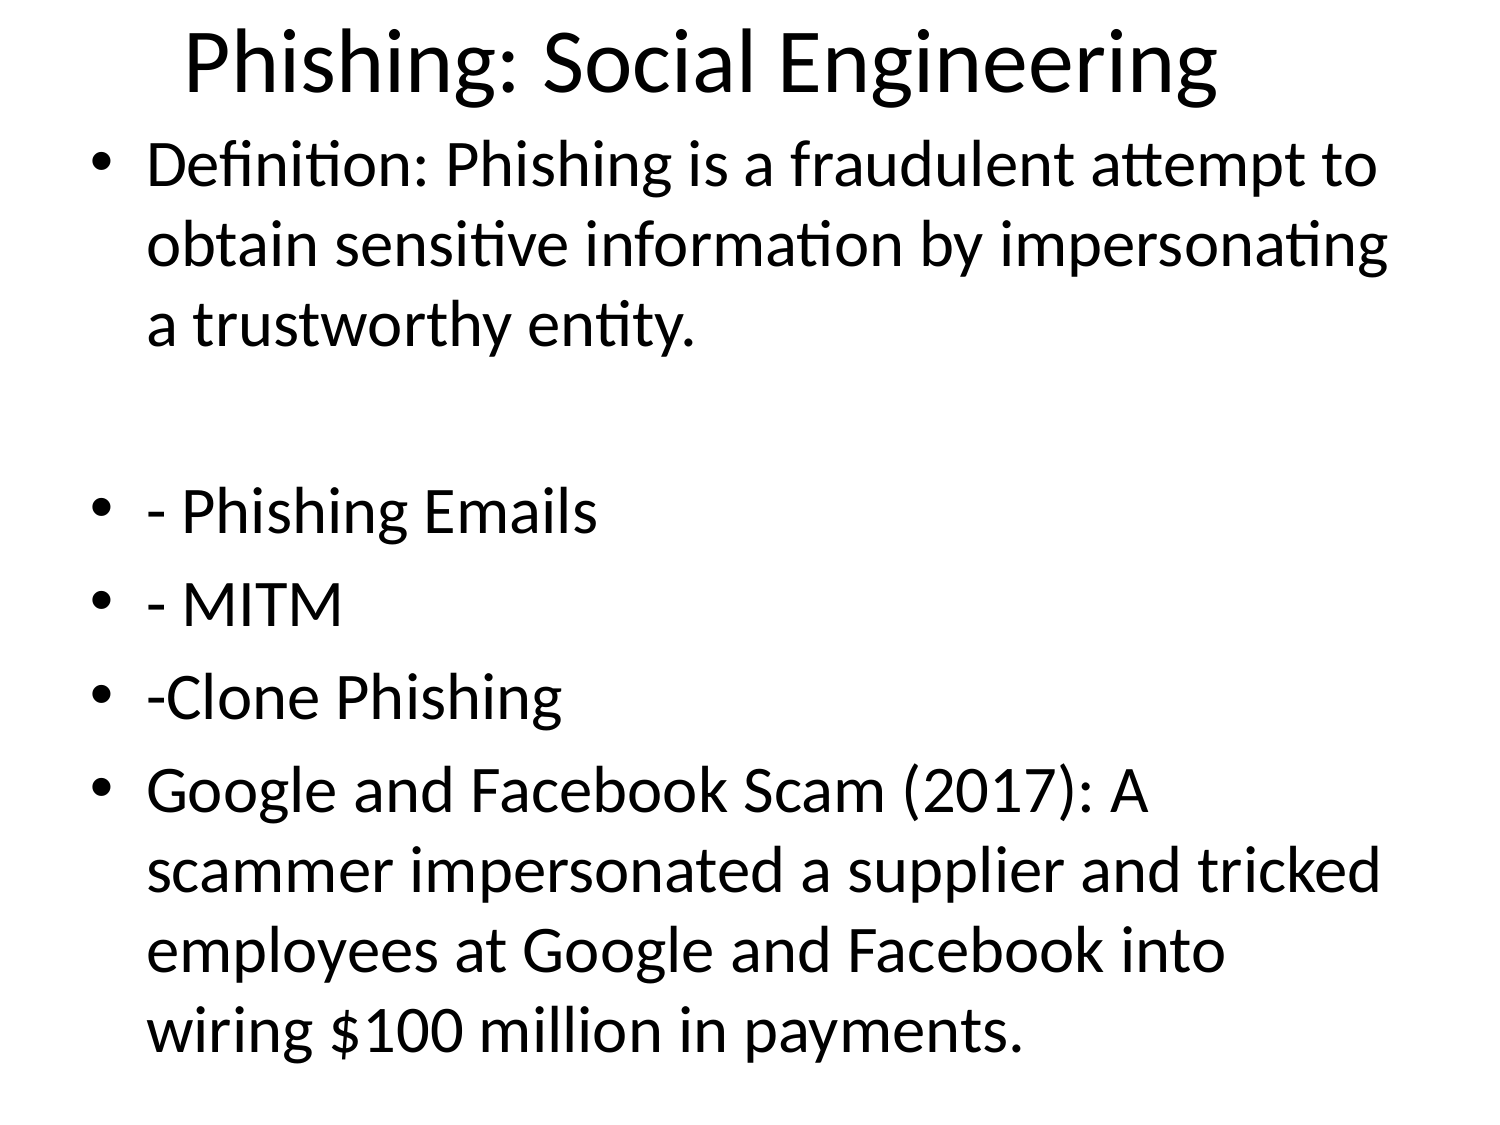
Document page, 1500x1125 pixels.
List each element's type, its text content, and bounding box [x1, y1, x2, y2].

title Phishing: Social Engineering [37, 0, 1388, 150]
list Definition: Phishing is a fraudulent attempt to obtain sensitive information by impersonating a trustworthy entity. - Phishing Emails - MITM -Clone Phishing Google and Facebook Scam (2017): A scammer impersonated a supplier and tricked employees at Google and Facebook into wiring $100 million in payments. [75, 112, 1425, 855]
